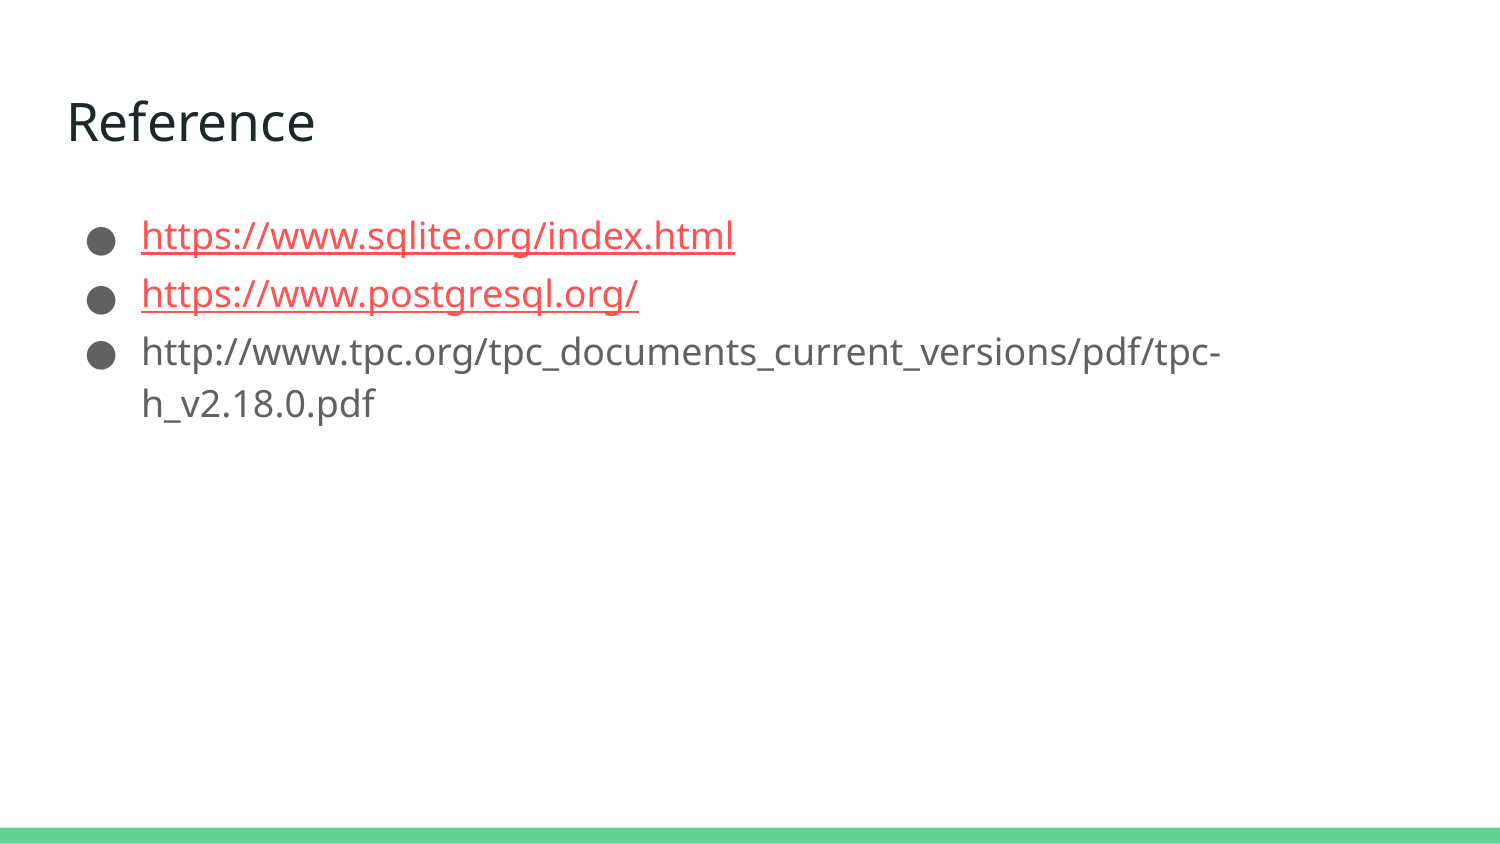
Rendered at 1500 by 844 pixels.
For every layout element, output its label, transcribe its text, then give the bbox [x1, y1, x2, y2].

list https://www.sqlite.org/index.html https://www.postgresql.org/ http://www.tpc.org/tpc_documents_current_versions/pdf/tpc-h_v2.18.0.pdf [51, 189, 1449, 750]
title Reference [51, 72, 1449, 167]
